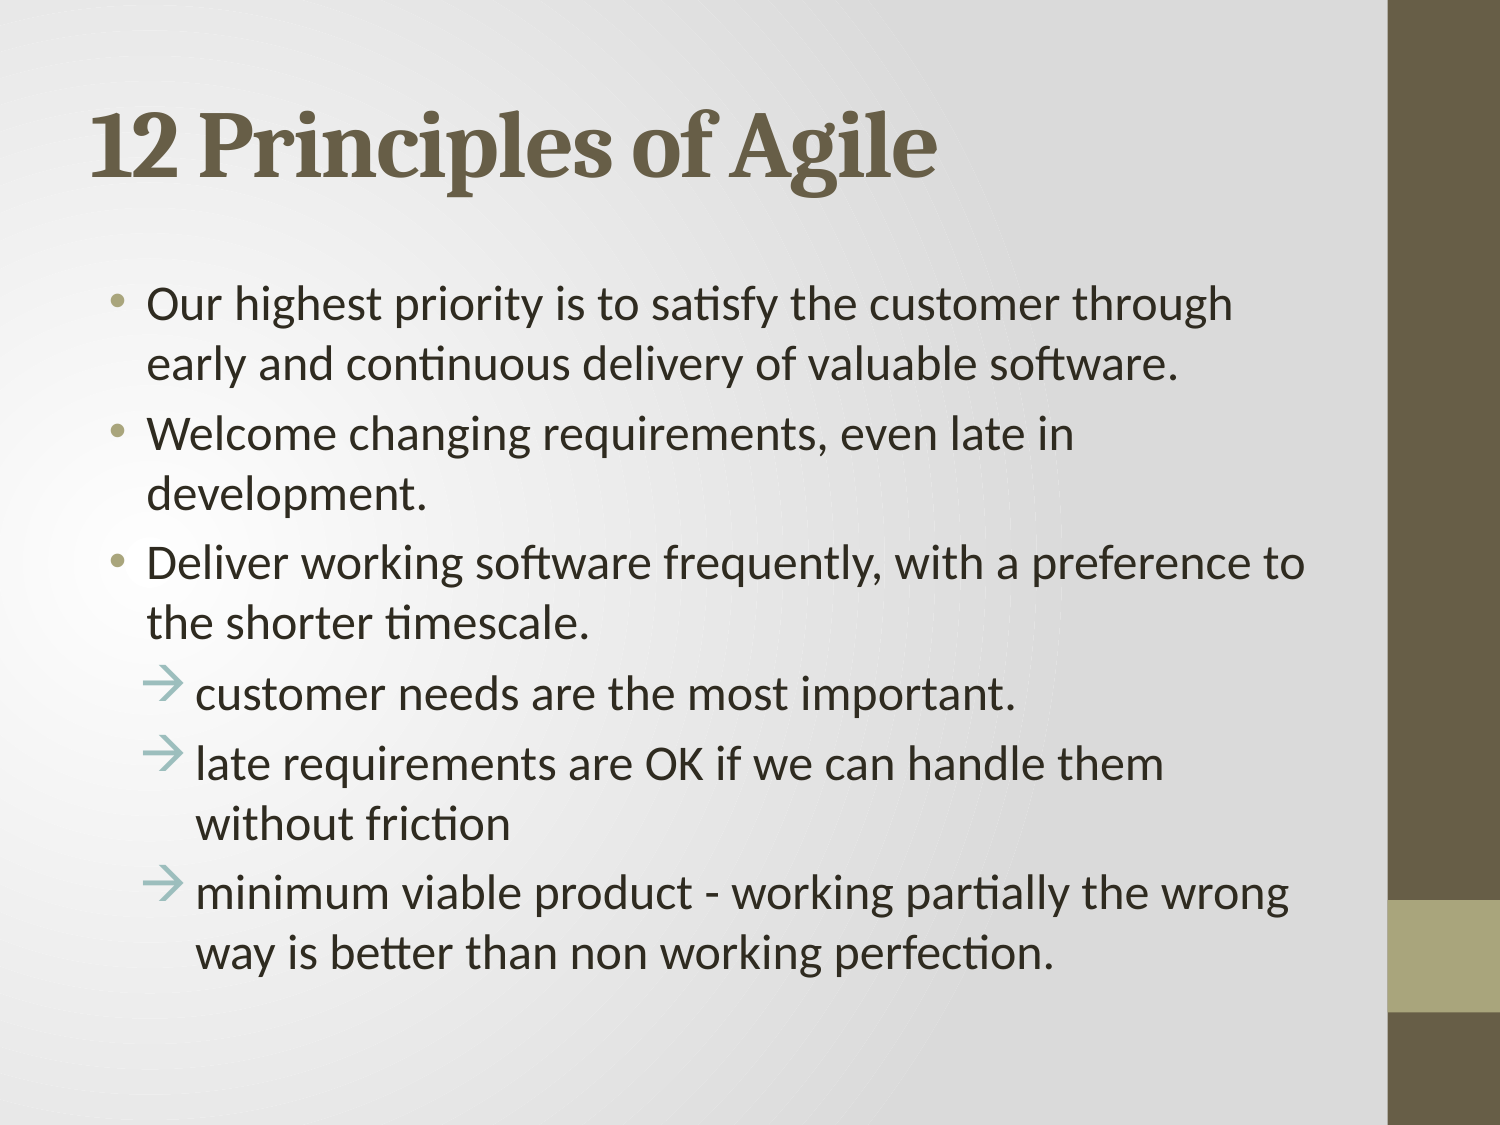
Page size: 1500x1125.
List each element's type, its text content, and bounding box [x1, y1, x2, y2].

title 12 Principles of Agile [75, 45, 1325, 233]
list Our highest priority is to satisfy the customer through early and continuous delivery of valuable software. Welcome changing requirements, even late in development. Deliver working software frequently, with a preference to the shorter timescale. customer needs are the most important. late requirements are OK if we can handle them without friction minimum viable product - working partially the wrong way is better than non working perfection. [75, 262, 1325, 1050]
